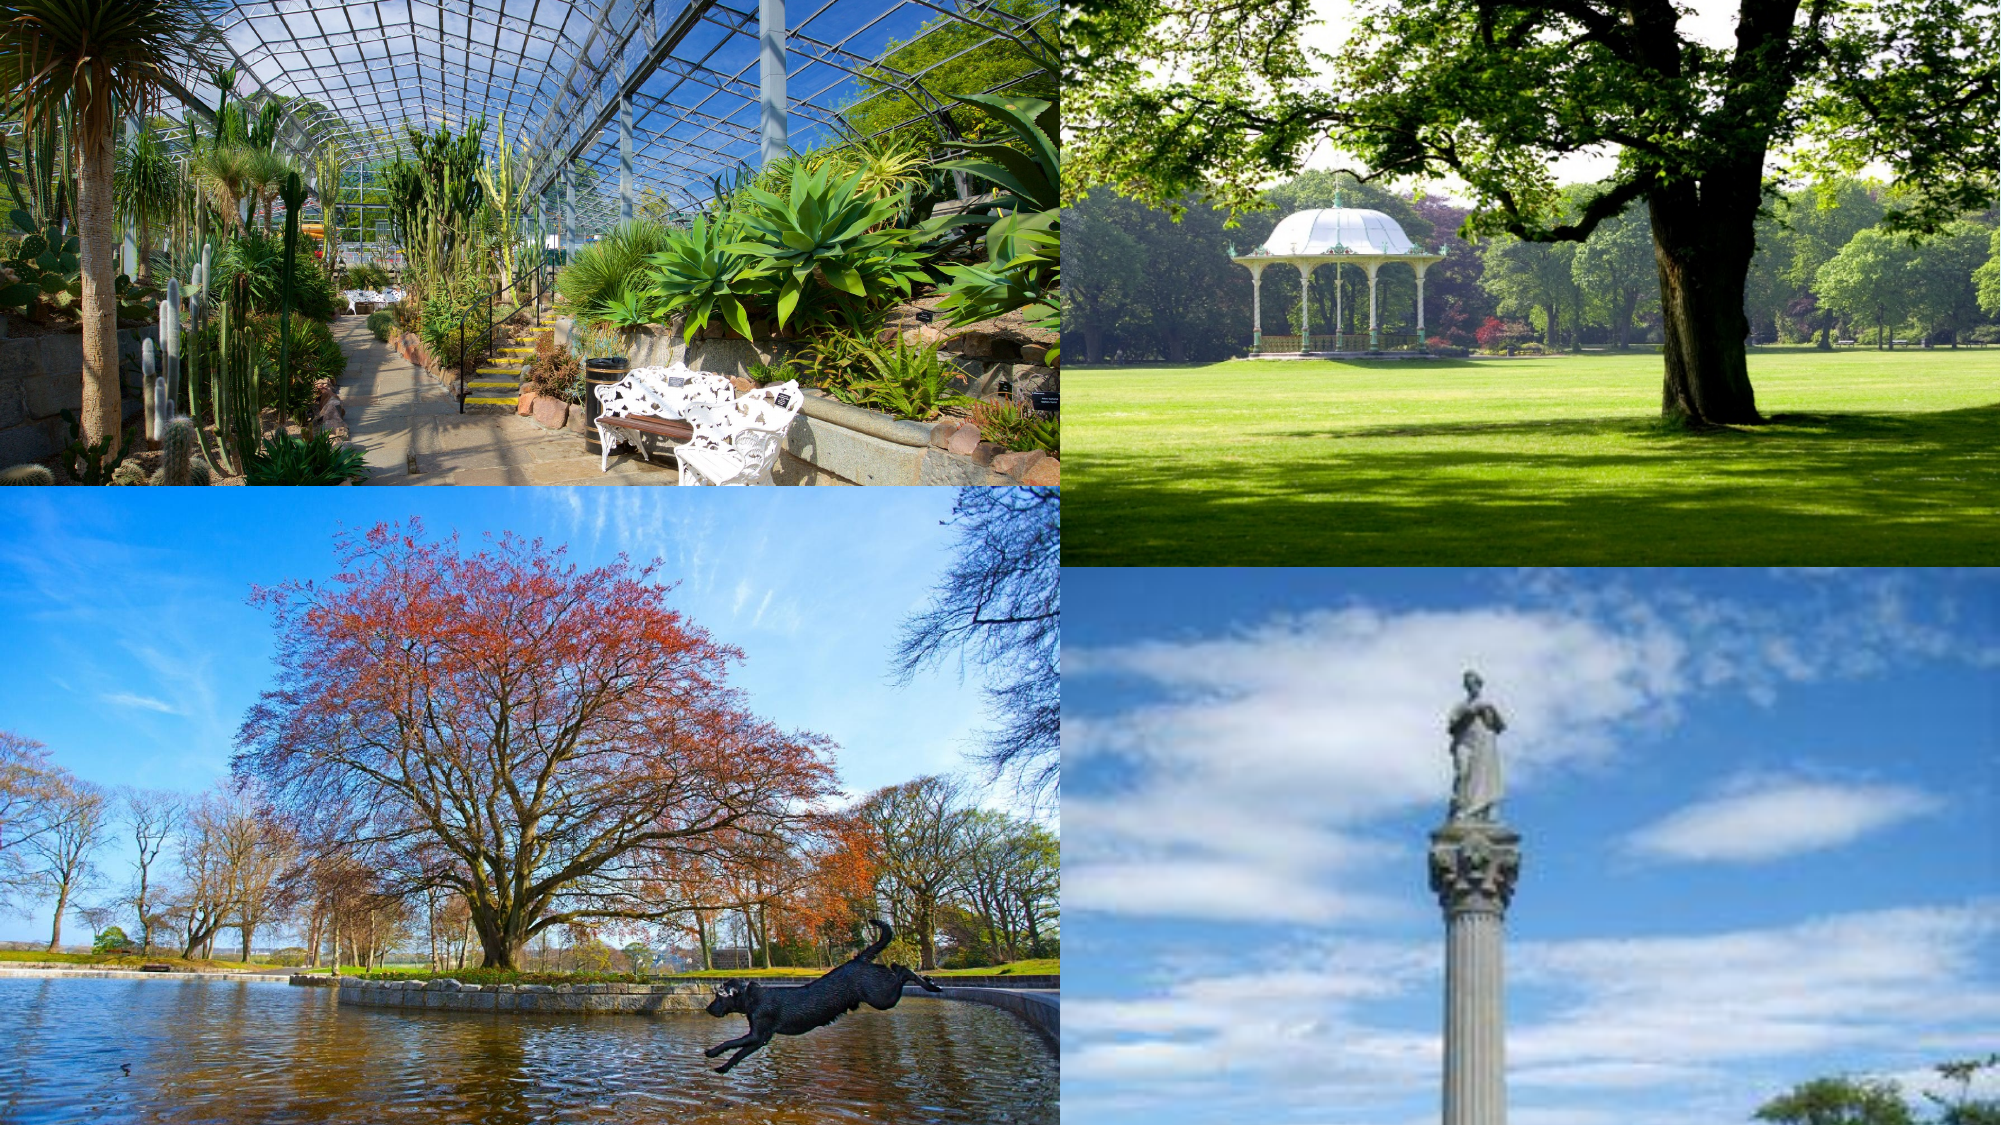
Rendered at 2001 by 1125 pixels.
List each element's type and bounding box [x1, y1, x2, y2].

picture [0, 0, 2000, 1125]
list [0, 0, 1060, 486]
